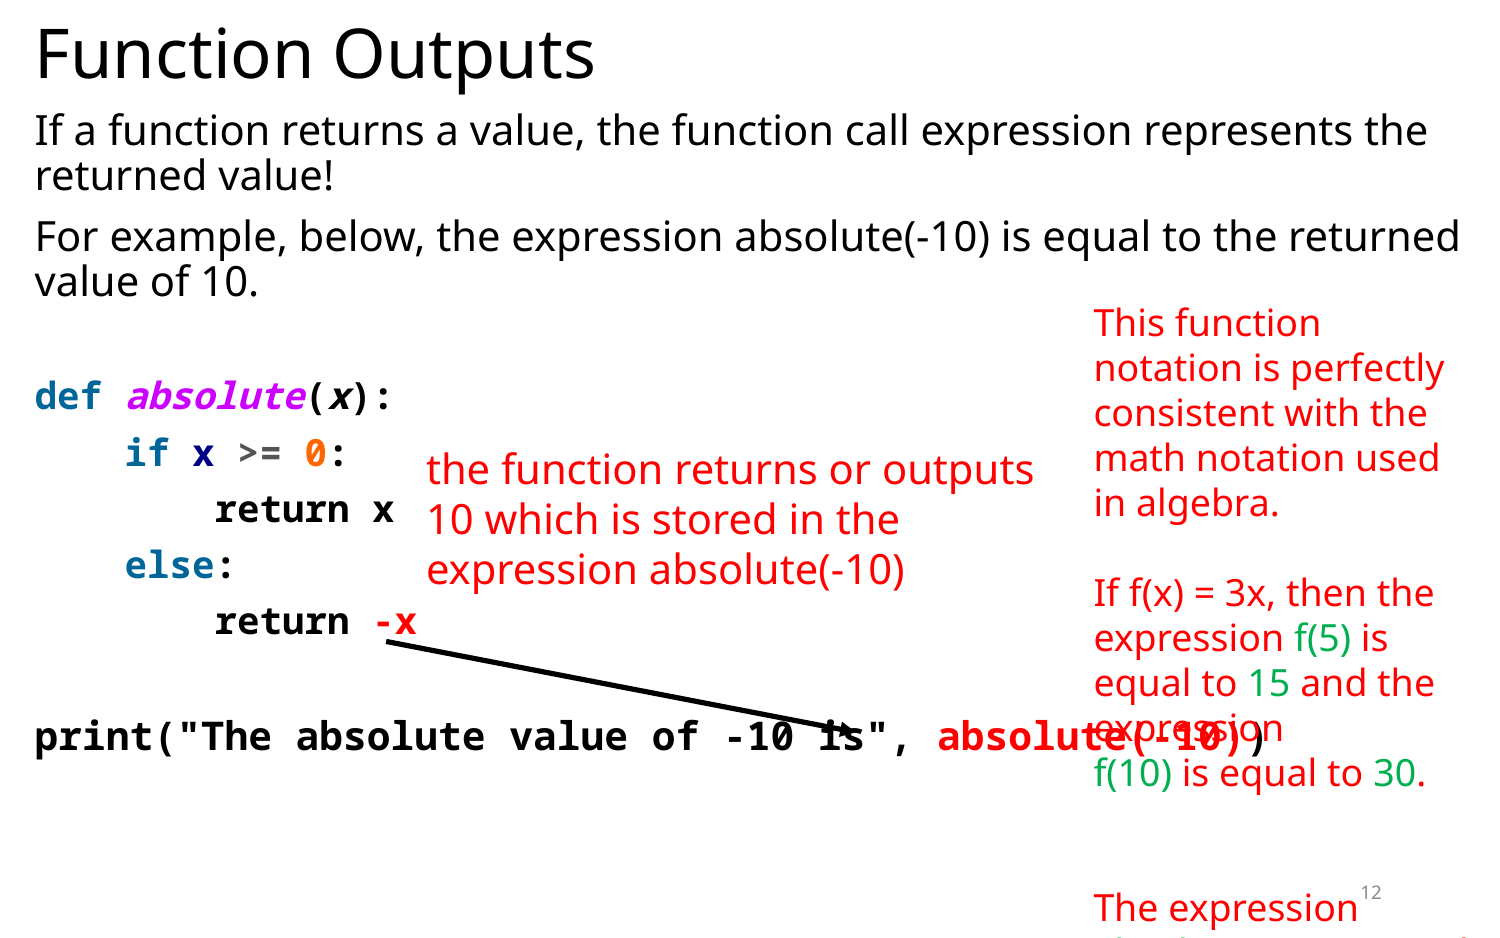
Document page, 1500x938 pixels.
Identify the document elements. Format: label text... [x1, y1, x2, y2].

list If a function returns a value, the function call expression represents the returned value! For example, below, the expression absolute(-10) is equal to the returned value of 10. def absolute(x): if x >= 0: return x else: return -x print("The absolute value of -10 is", absolute(-10)) [19, 102, 1481, 938]
text_box This function notation is perfectly consistent with the math notation used in algebra. If f(x) = 3x, then the expression f(5) is equal to 15 and the expression f(10) is equal to 30. The expression absolute(-10) is equal to 10. [1078, 291, 1491, 938]
text_box the function returns or outputs 10 which is stored in the expression absolute(-10) [411, 435, 1078, 601]
title Function Outputs [19, 0, 1177, 102]
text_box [386, 641, 856, 733]
slide_number 12 [1059, 868, 1397, 919]
